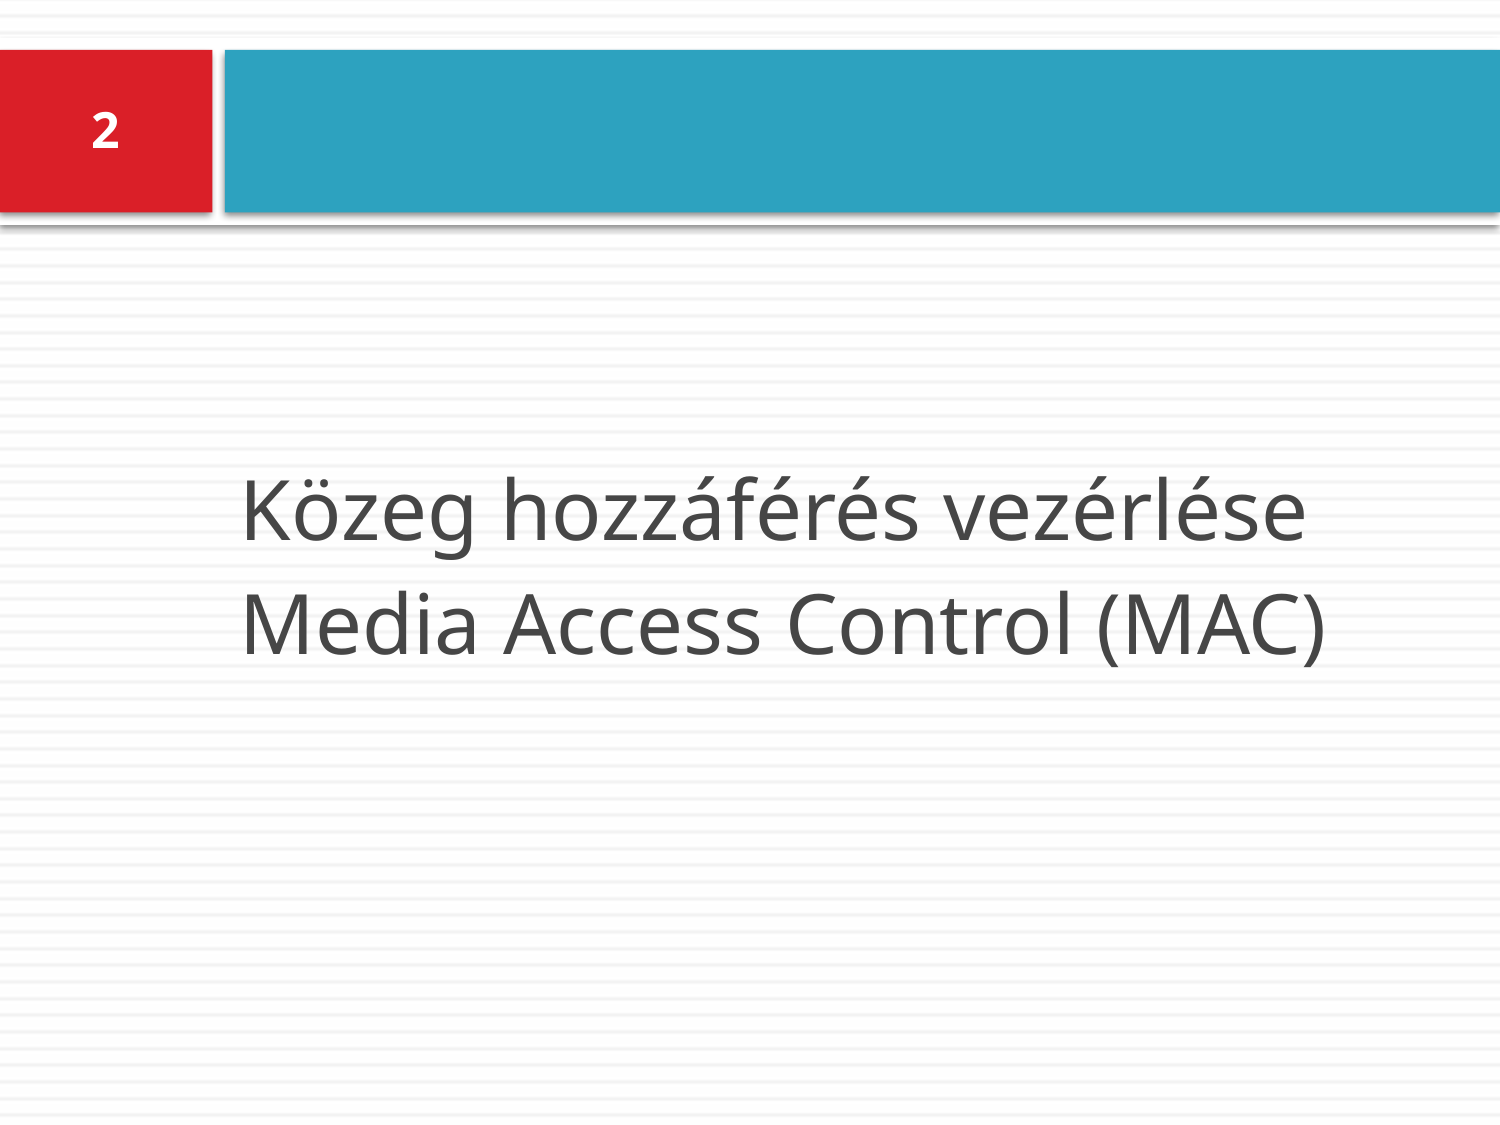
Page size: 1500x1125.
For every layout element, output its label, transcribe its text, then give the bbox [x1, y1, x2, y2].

list Közeg hozzáférés vezérlése Media Access Control (MAC) [225, 450, 1394, 725]
slide_number 2 [0, 75, 213, 191]
